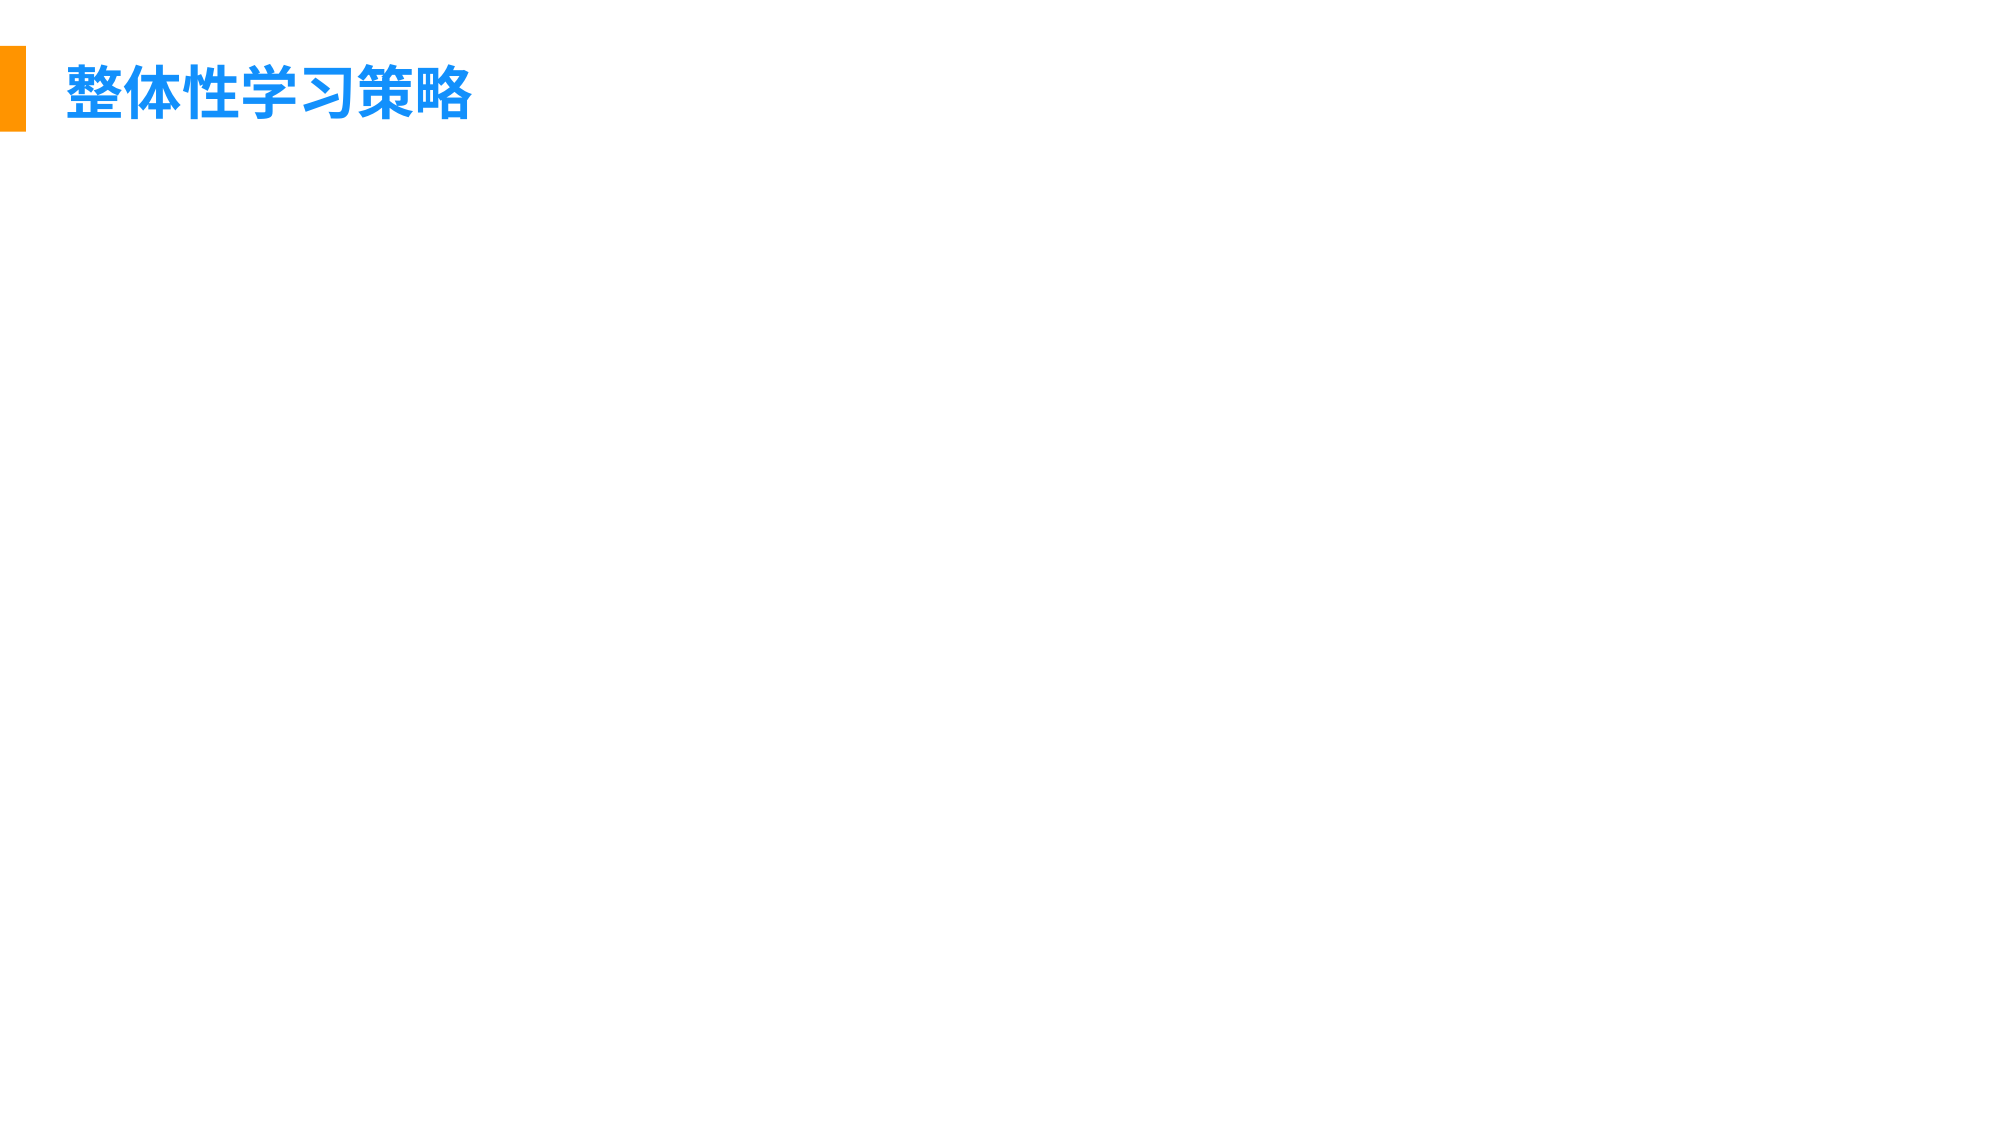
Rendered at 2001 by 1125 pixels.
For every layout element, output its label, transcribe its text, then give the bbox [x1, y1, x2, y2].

text_box 整体性学习策略 [50, 48, 1628, 134]
